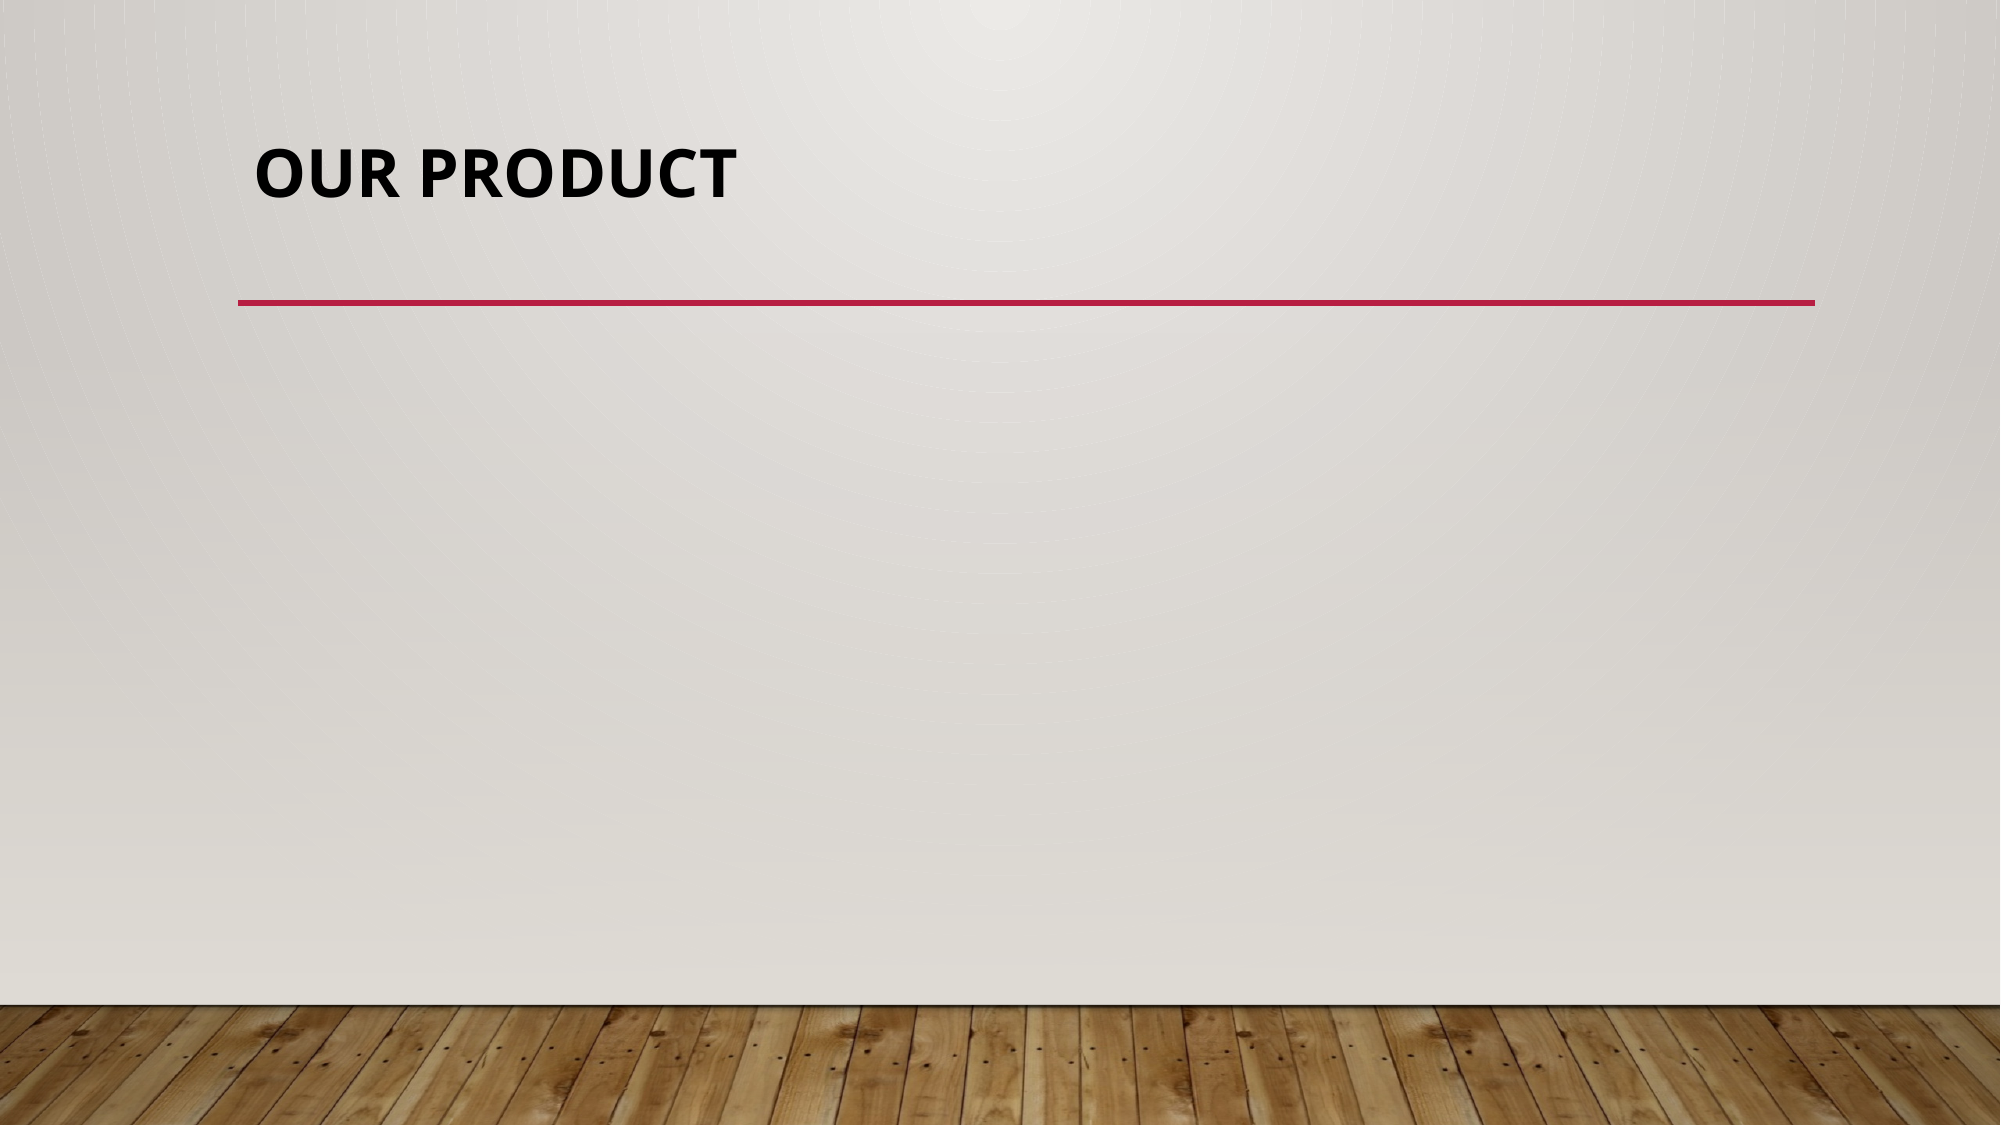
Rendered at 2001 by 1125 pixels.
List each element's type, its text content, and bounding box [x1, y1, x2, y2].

title Our product [238, 131, 1814, 305]
picture [0, 1005, 2000, 1125]
